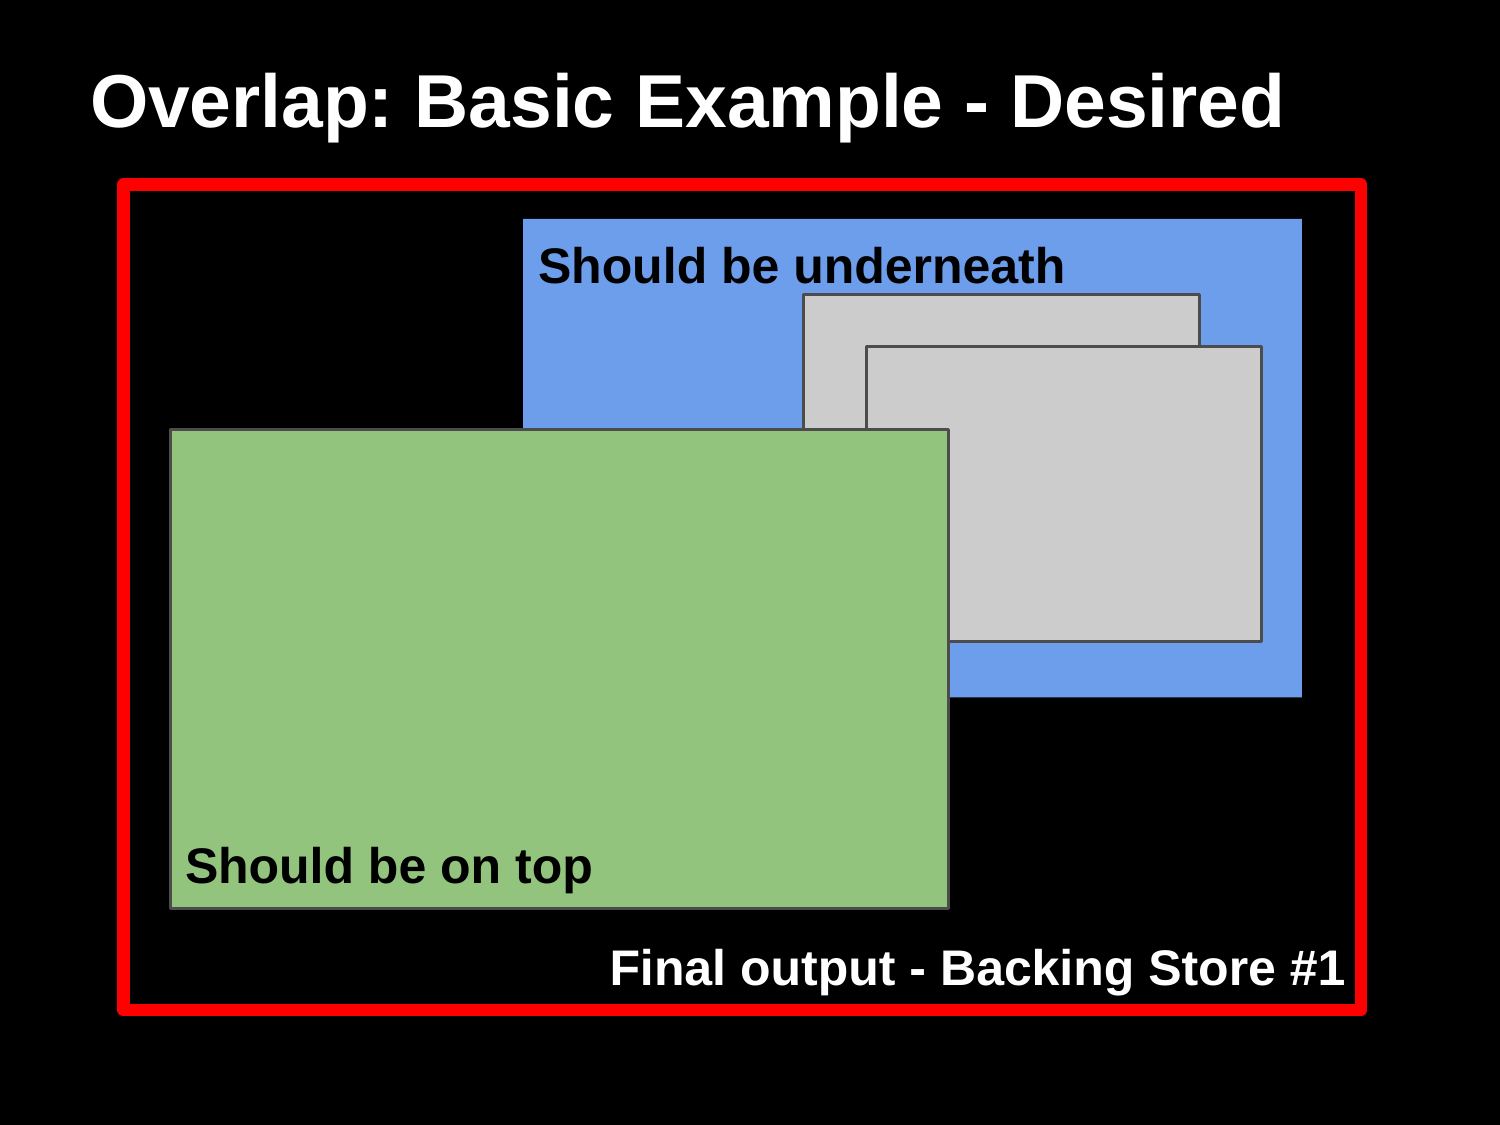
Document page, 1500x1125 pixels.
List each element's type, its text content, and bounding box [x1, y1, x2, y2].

text_box Should be on top [170, 429, 949, 909]
title Overlap: Basic Example - Desired [75, 8, 1425, 158]
text_box Final output - Backing Store #1 [123, 184, 1362, 1011]
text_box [522, 218, 1303, 698]
